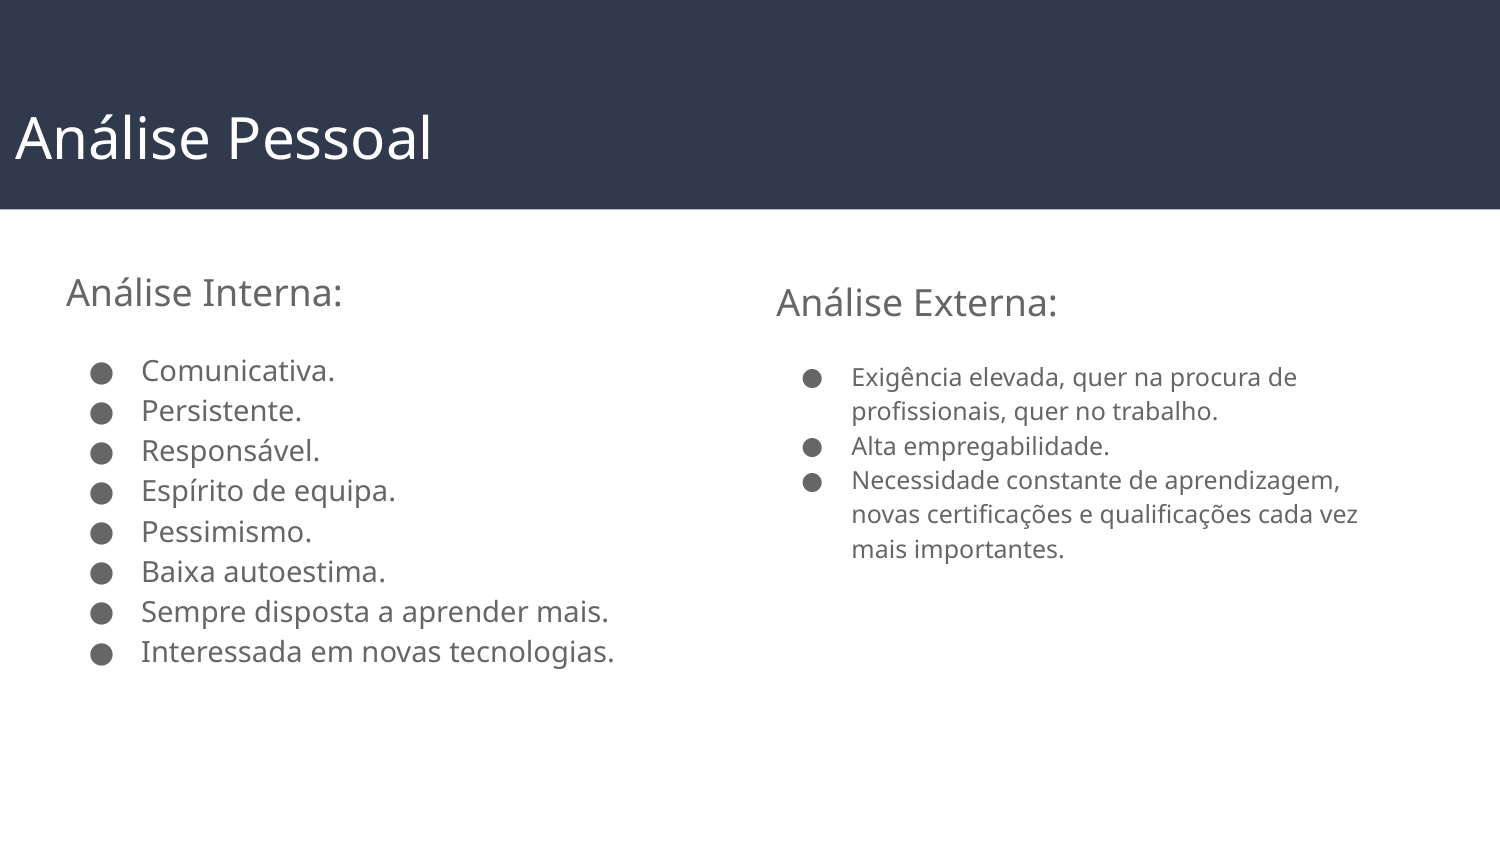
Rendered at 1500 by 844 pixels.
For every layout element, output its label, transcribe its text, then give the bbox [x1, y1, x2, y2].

list Análise Interna: Comunicativa. Persistente. Responsável. Espírito de equipa. Pessimismo. Baixa autoestima. Sempre disposta a aprender mais. Interessada em novas tecnologias. [51, 247, 708, 752]
list Análise Externa: Exigência elevada, quer na procura de profissionais, quer no trabalho. Alta empregabilidade. Necessidade constante de aprendizagem, novas certificações e qualificações cada vez mais importantes. [761, 256, 1418, 762]
title Análise Pessoal [0, 86, 1398, 190]
